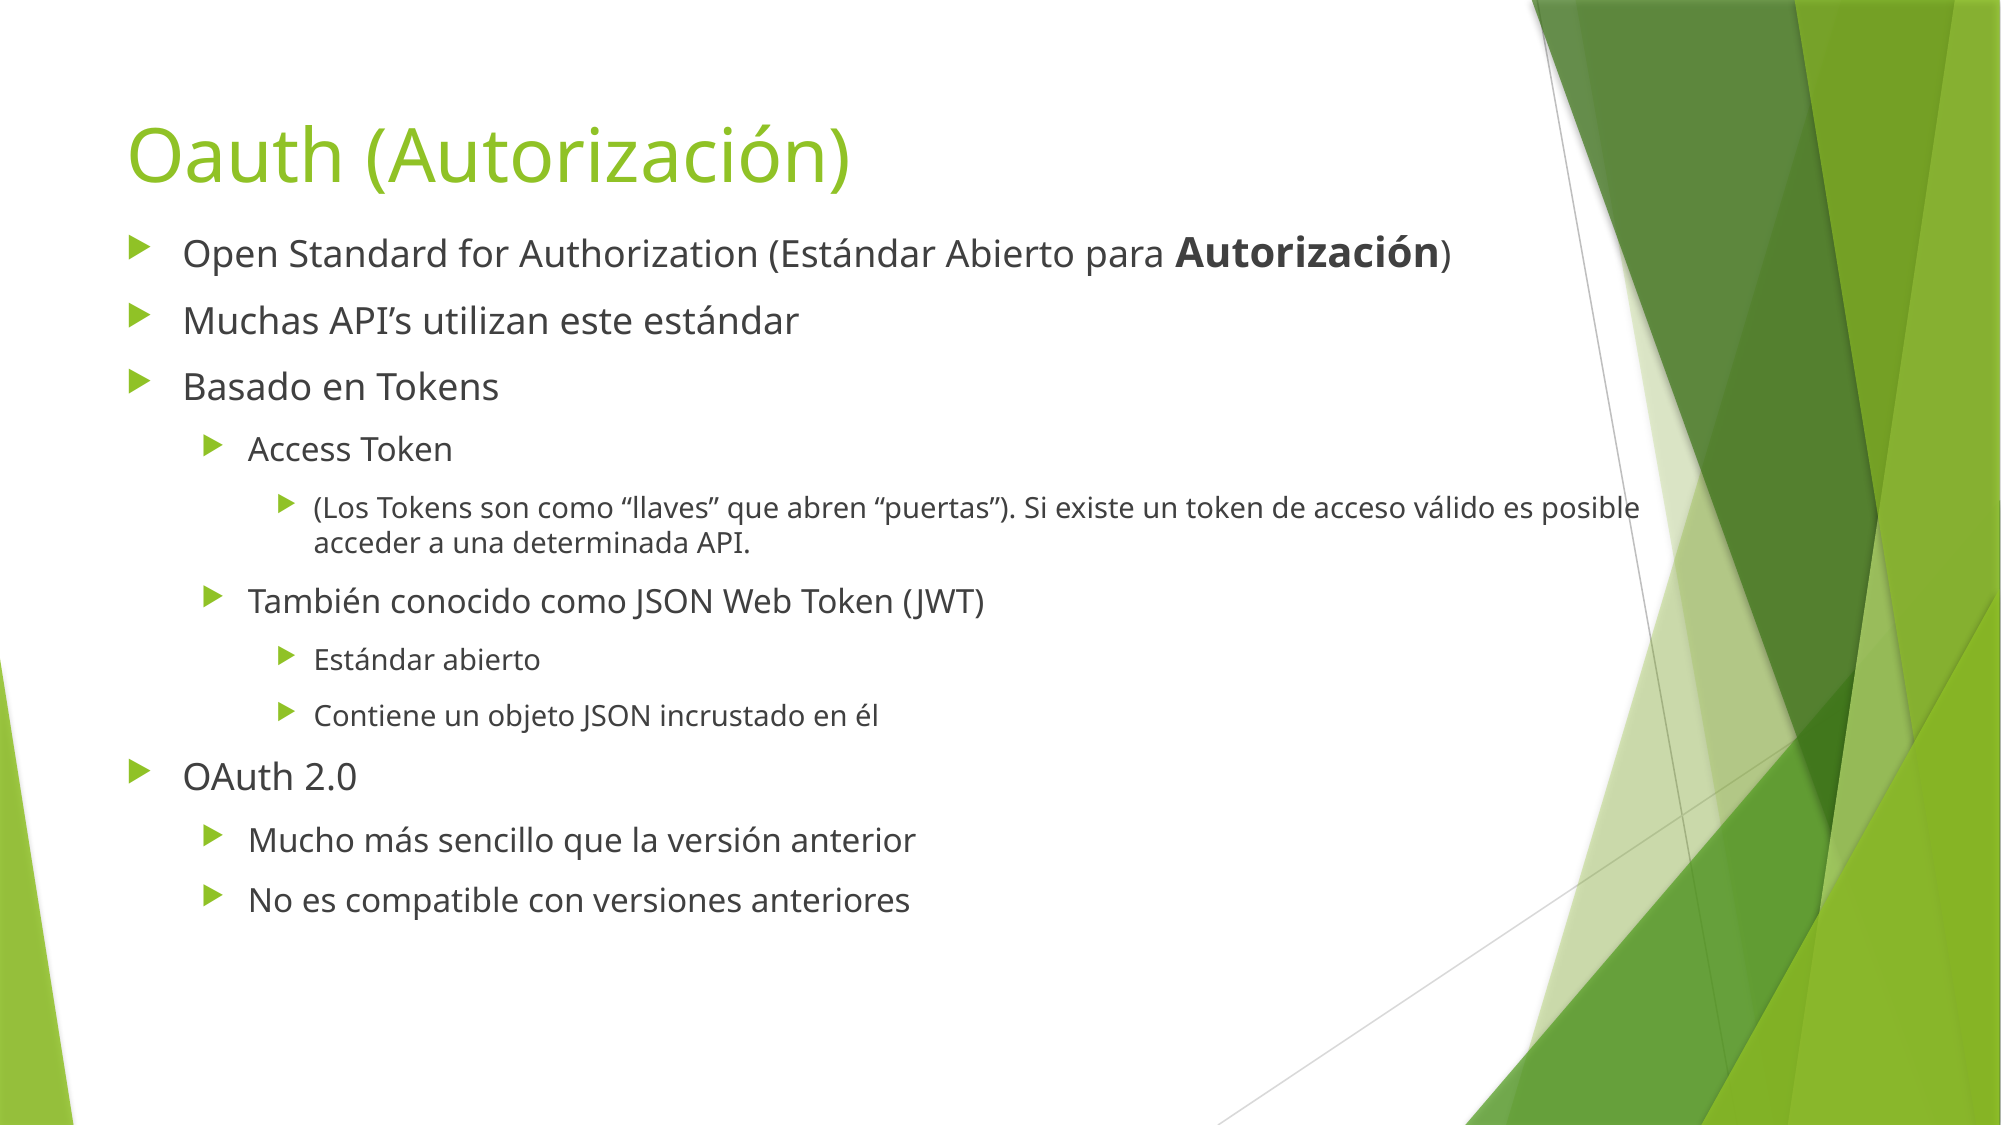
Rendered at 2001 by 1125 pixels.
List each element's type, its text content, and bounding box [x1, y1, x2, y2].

title Oauth (Autorización) [111, 99, 1522, 218]
list Open Standard for Authorization (Estándar Abierto para Autorización) Muchas API’s utilizan este estándar Basado en Tokens Access Token (Los Tokens son como “llaves” que abren “puertas”). Si existe un token de acceso válido es posible acceder a una determinada API. También conocido como JSON Web Token (JWT) Estándar abierto Contiene un objeto JSON incrustado en él OAuth 2.0 Mucho más sencillo que la versión anterior No es compatible con versiones anteriores [111, 218, 1745, 991]
